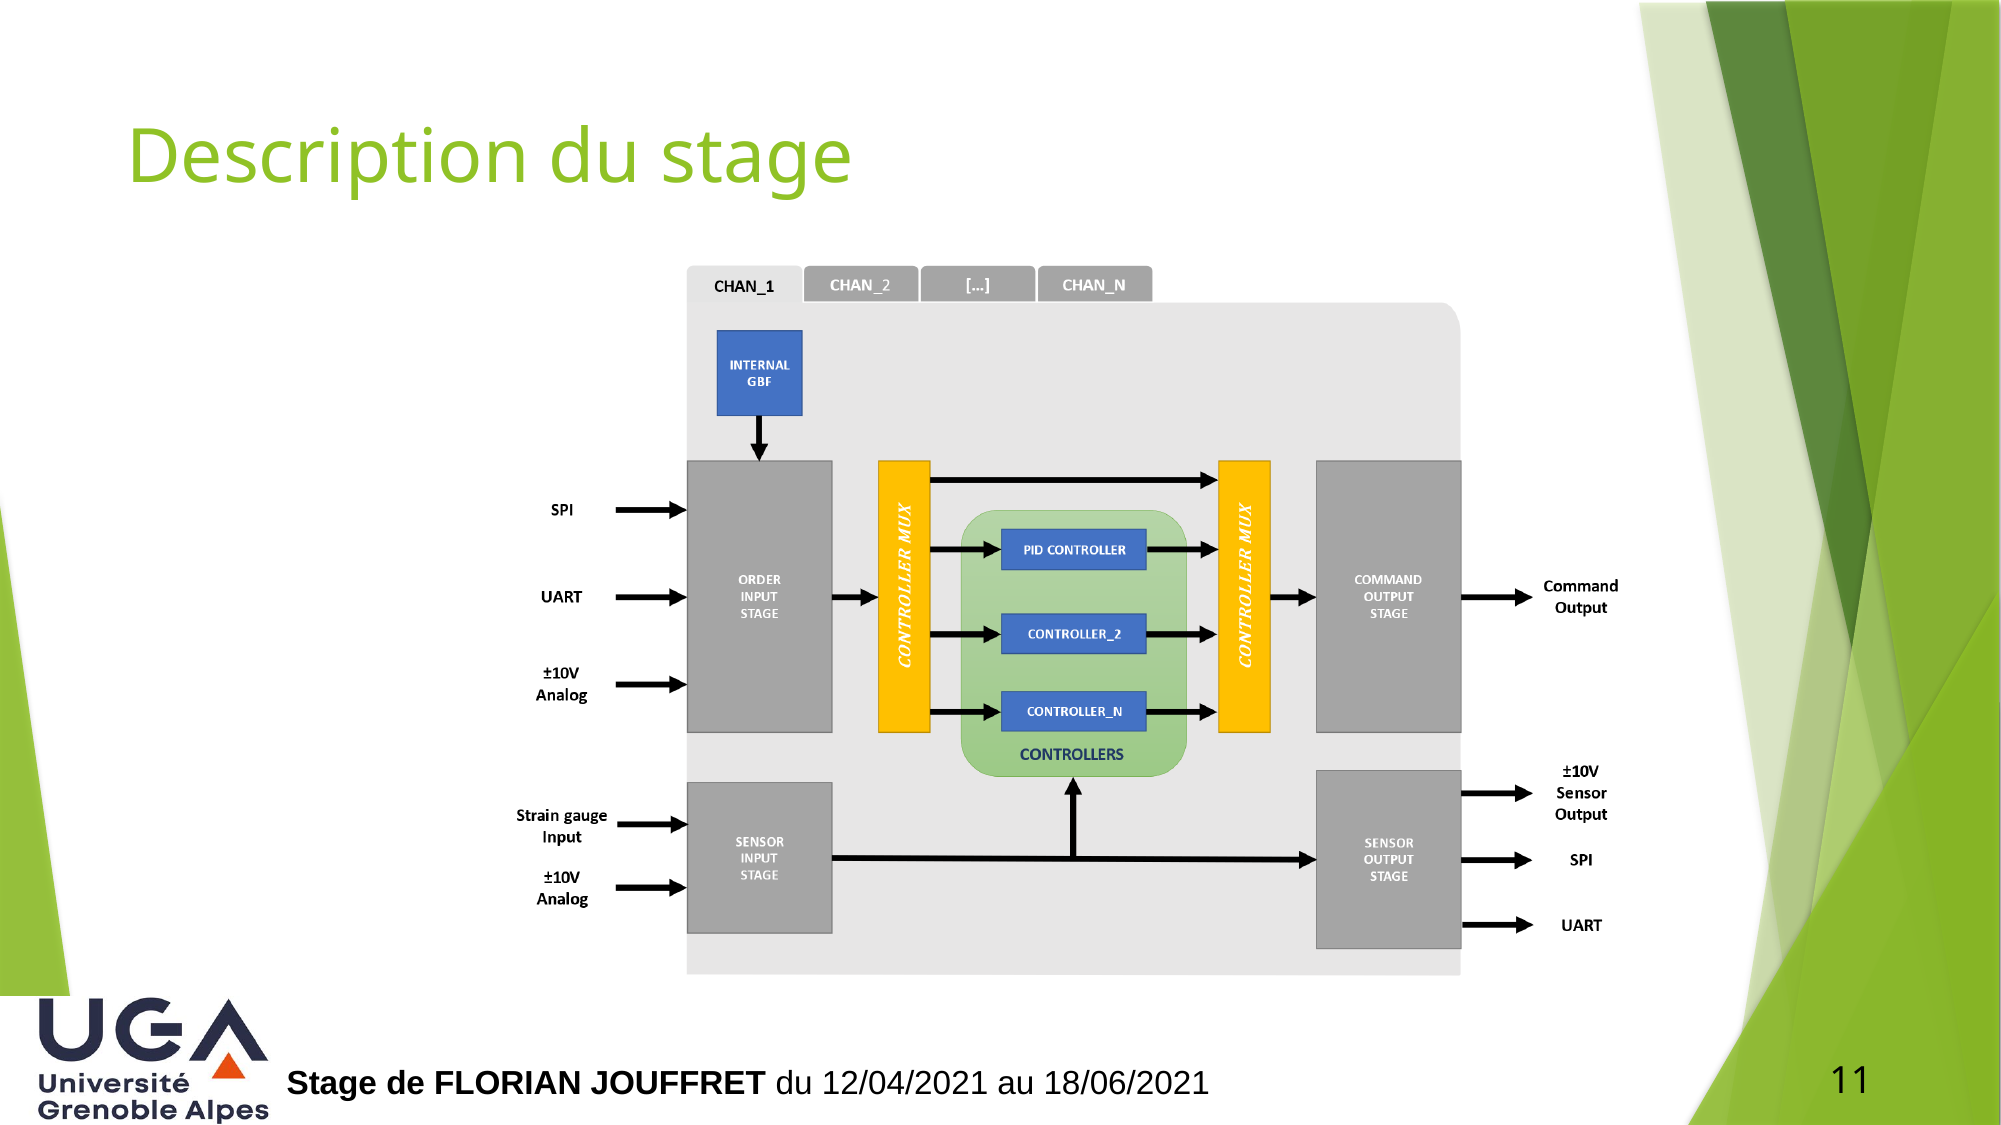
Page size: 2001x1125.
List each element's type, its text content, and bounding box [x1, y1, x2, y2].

picture [0, 996, 309, 1125]
title Description du stage [111, 99, 1522, 317]
picture [509, 248, 1624, 1026]
